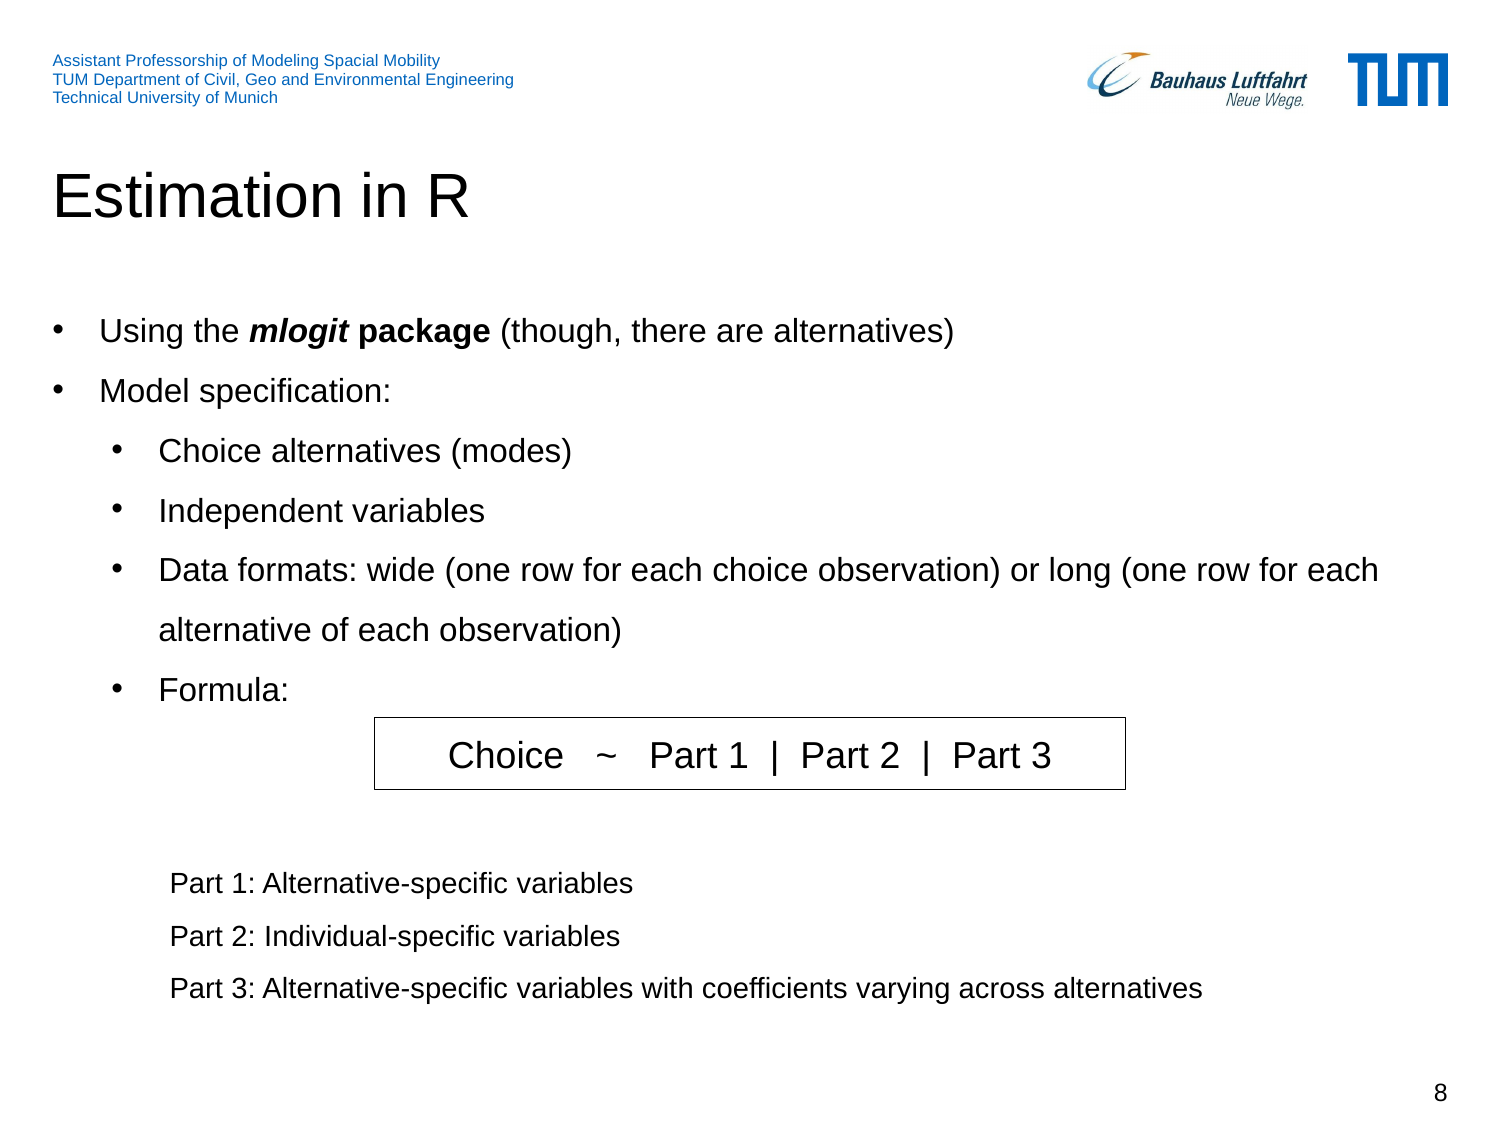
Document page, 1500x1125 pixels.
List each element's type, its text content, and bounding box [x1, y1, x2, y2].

list Using the mlogit package (though, there are alternatives) Model specification: Choice alternatives (modes) Independent variables Data formats: wide (one row for each choice observation) or long (one row for each alternative of each observation) Formula: Part 1: Alternative-specific variables Part 2: Individual-specific variables Part 3: Alternative-specific variables with coefficients varying across alternatives [52, 288, 1449, 1061]
text_box Choice ~ Part 1 | Part 2 | Part 3 [373, 715, 1128, 791]
slide_number 8 [1111, 1061, 1448, 1122]
title Estimation in R [52, 162, 1449, 231]
picture [1087, 45, 1308, 114]
